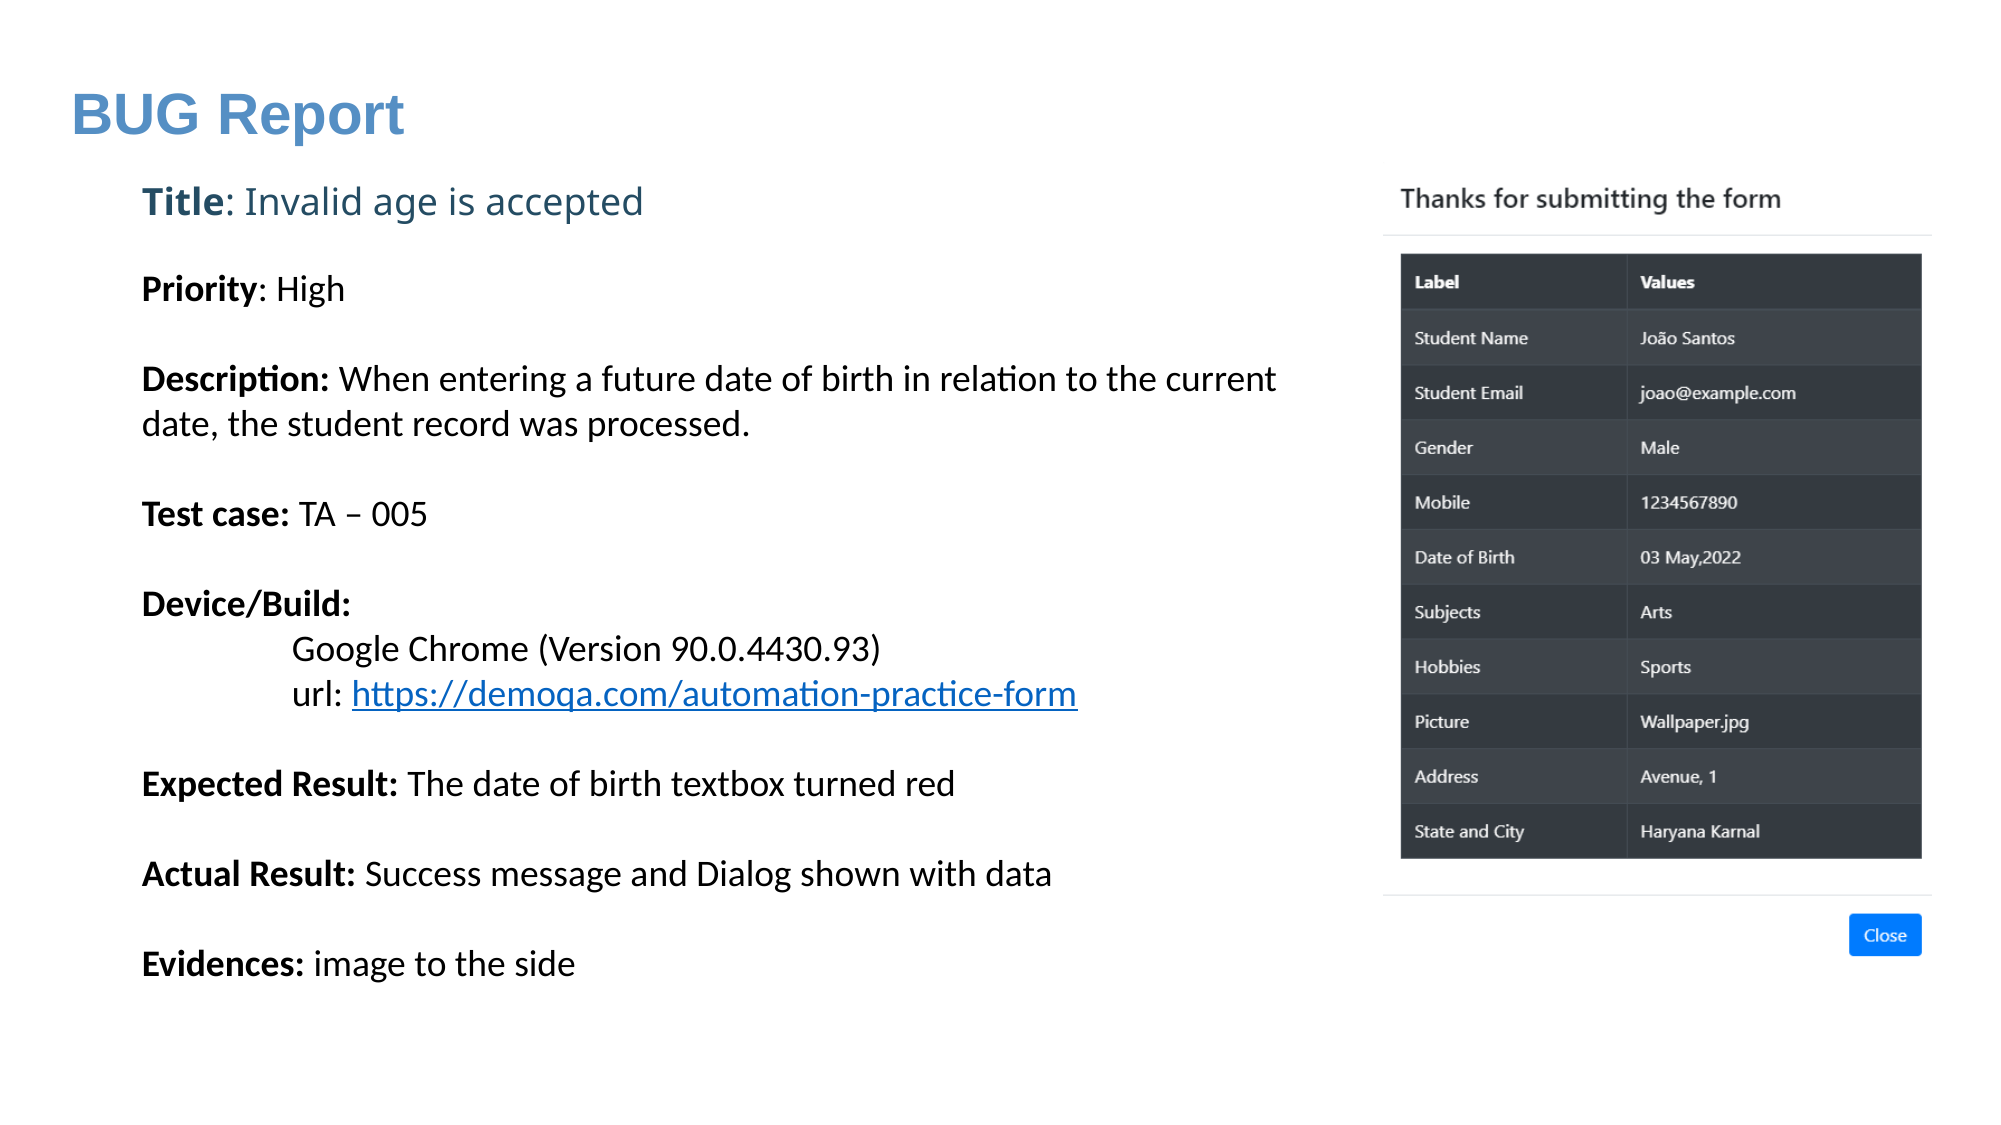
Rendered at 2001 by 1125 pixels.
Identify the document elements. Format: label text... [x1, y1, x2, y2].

picture [1383, 162, 1932, 964]
text_box Priority: High Description: When entering a future date of birth in relation to the current date, the student record was processed. Test case: TA – 005 Device/Build: Google Chrome (Version 90.0.4430.93) url: https://demoqa.com/automation-practice-form Expected Result: The date of birth textbox turned red Actual Result: Success message and Dialog shown with data Evidences: image to the side [127, 256, 1301, 1082]
title BUG Report [56, 39, 1782, 192]
text_box Title: Invalid age is accepted [127, 192, 1128, 231]
